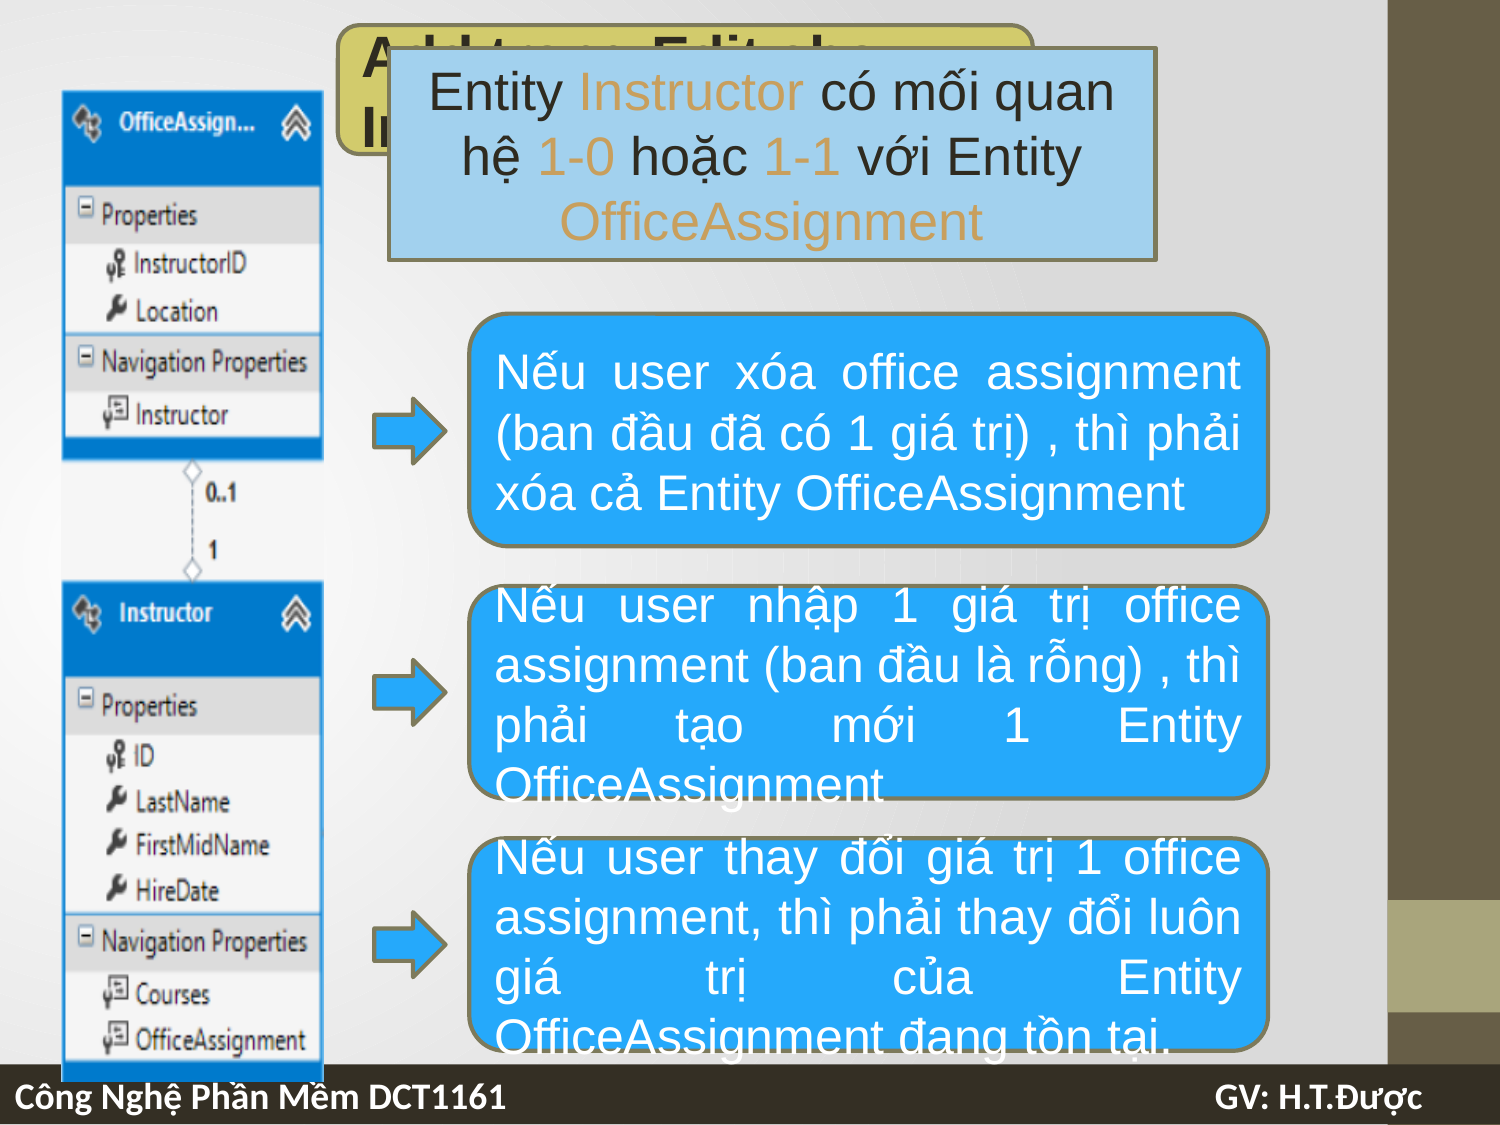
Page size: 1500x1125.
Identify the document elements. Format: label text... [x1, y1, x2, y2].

text_box [372, 657, 448, 727]
text_box Nếu user xóa office assignment (ban đầu đã có 1 giá trị) , thì phải xóa cả Entity OfficeAssignment [467, 311, 1271, 549]
text_box [372, 910, 448, 980]
text_box Nếu user nhập 1 giá trị office assignment (ban đầu là rỗng) , thì phải tạo mới 1 Entity OfficeAssignment [467, 583, 1271, 801]
text_box Entity Instructor có mối quan hệ 1-0 hoặc 1-1 với Entity OfficeAssignment [387, 46, 1158, 262]
picture [60, 88, 325, 1082]
text_box Nếu user thay đổi giá trị 1 office assignment, thì phải thay đổi luôn giá trị của Entity OfficeAssignment đang tồn tại. [467, 836, 1271, 1053]
text_box Add trang Edit cho Instructors [335, 23, 1035, 157]
text_box [372, 396, 448, 466]
